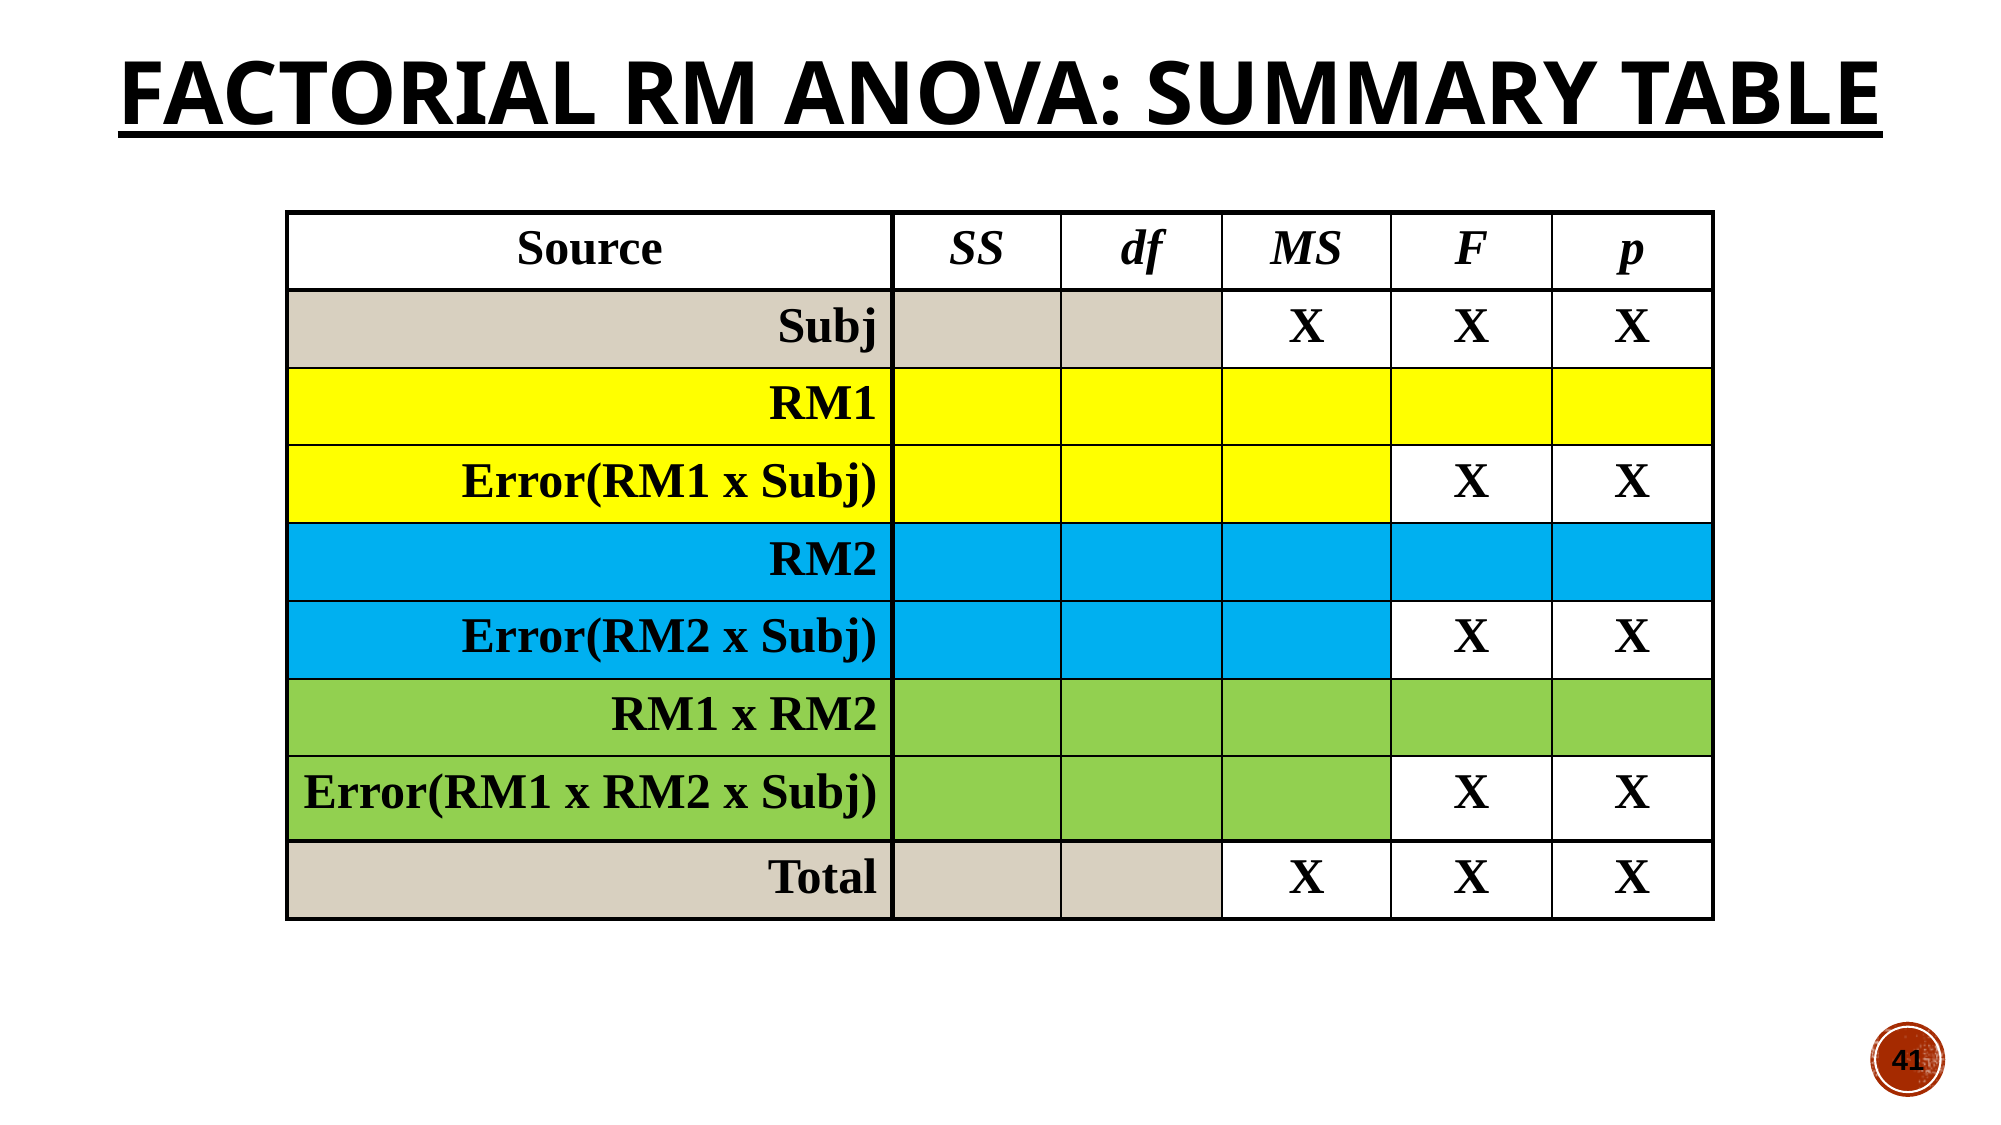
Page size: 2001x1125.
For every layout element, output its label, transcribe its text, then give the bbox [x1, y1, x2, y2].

table_cell [1062, 369, 1221, 444]
table_cell X [1553, 292, 1711, 367]
table_cell X [1553, 843, 1711, 917]
table_cell [895, 446, 1060, 522]
table_cell [895, 757, 1060, 839]
table_cell X [1553, 446, 1711, 522]
table_cell Total [289, 843, 890, 917]
table_cell [1062, 757, 1221, 839]
table_cell [1553, 680, 1711, 755]
table_cell X [1392, 292, 1551, 367]
table_cell X [1553, 757, 1711, 839]
table_cell [895, 369, 1060, 444]
table_header Source [289, 215, 890, 288]
table_cell [1392, 524, 1551, 600]
table_header df [1062, 215, 1221, 288]
table_cell [1553, 524, 1711, 600]
table_cell [1062, 292, 1221, 367]
table_cell [895, 292, 1060, 367]
table_cell [1223, 369, 1390, 444]
table_cell [1223, 602, 1390, 678]
table_cell [1223, 680, 1390, 755]
table_cell [1062, 680, 1221, 755]
table_header SS [895, 215, 1060, 288]
table_cell [1062, 524, 1221, 600]
table_header F [1392, 215, 1551, 288]
table_cell X [1223, 292, 1390, 367]
table_cell Error(RM2 x Subj) [289, 602, 890, 678]
table_cell X [1223, 843, 1390, 917]
table_cell Error(RM1 x Subj) [289, 446, 890, 522]
table_cell RM2 [289, 524, 890, 600]
table_cell [1062, 602, 1221, 678]
title Factorial RM ANOVA: Summary Table [0, 24, 2000, 168]
table_cell [895, 524, 1060, 600]
table_cell [1553, 369, 1711, 444]
table_cell [895, 602, 1060, 678]
table_cell X [1392, 446, 1551, 522]
table_cell RM1 x RM2 [289, 680, 890, 755]
table_cell [1062, 843, 1221, 917]
table_cell [1223, 446, 1390, 522]
table_cell X [1392, 757, 1551, 839]
table_cell [1392, 680, 1551, 755]
table_cell X [1553, 602, 1711, 678]
table_cell RM1 [289, 369, 890, 444]
table_cell [895, 680, 1060, 755]
table_cell X [1392, 843, 1551, 917]
table_cell X [1392, 602, 1551, 678]
table_header p [1553, 215, 1711, 288]
table_cell [1392, 369, 1551, 444]
slide_number 41 [1855, 1028, 1961, 1089]
table_cell [1223, 757, 1390, 839]
table_cell [895, 843, 1060, 917]
table_cell Error(RM1 x RM2 x Subj) [289, 757, 890, 839]
table_cell [1223, 524, 1390, 600]
table_cell [1062, 446, 1221, 522]
table_header MS [1223, 215, 1390, 288]
table_cell Subj [289, 292, 890, 367]
